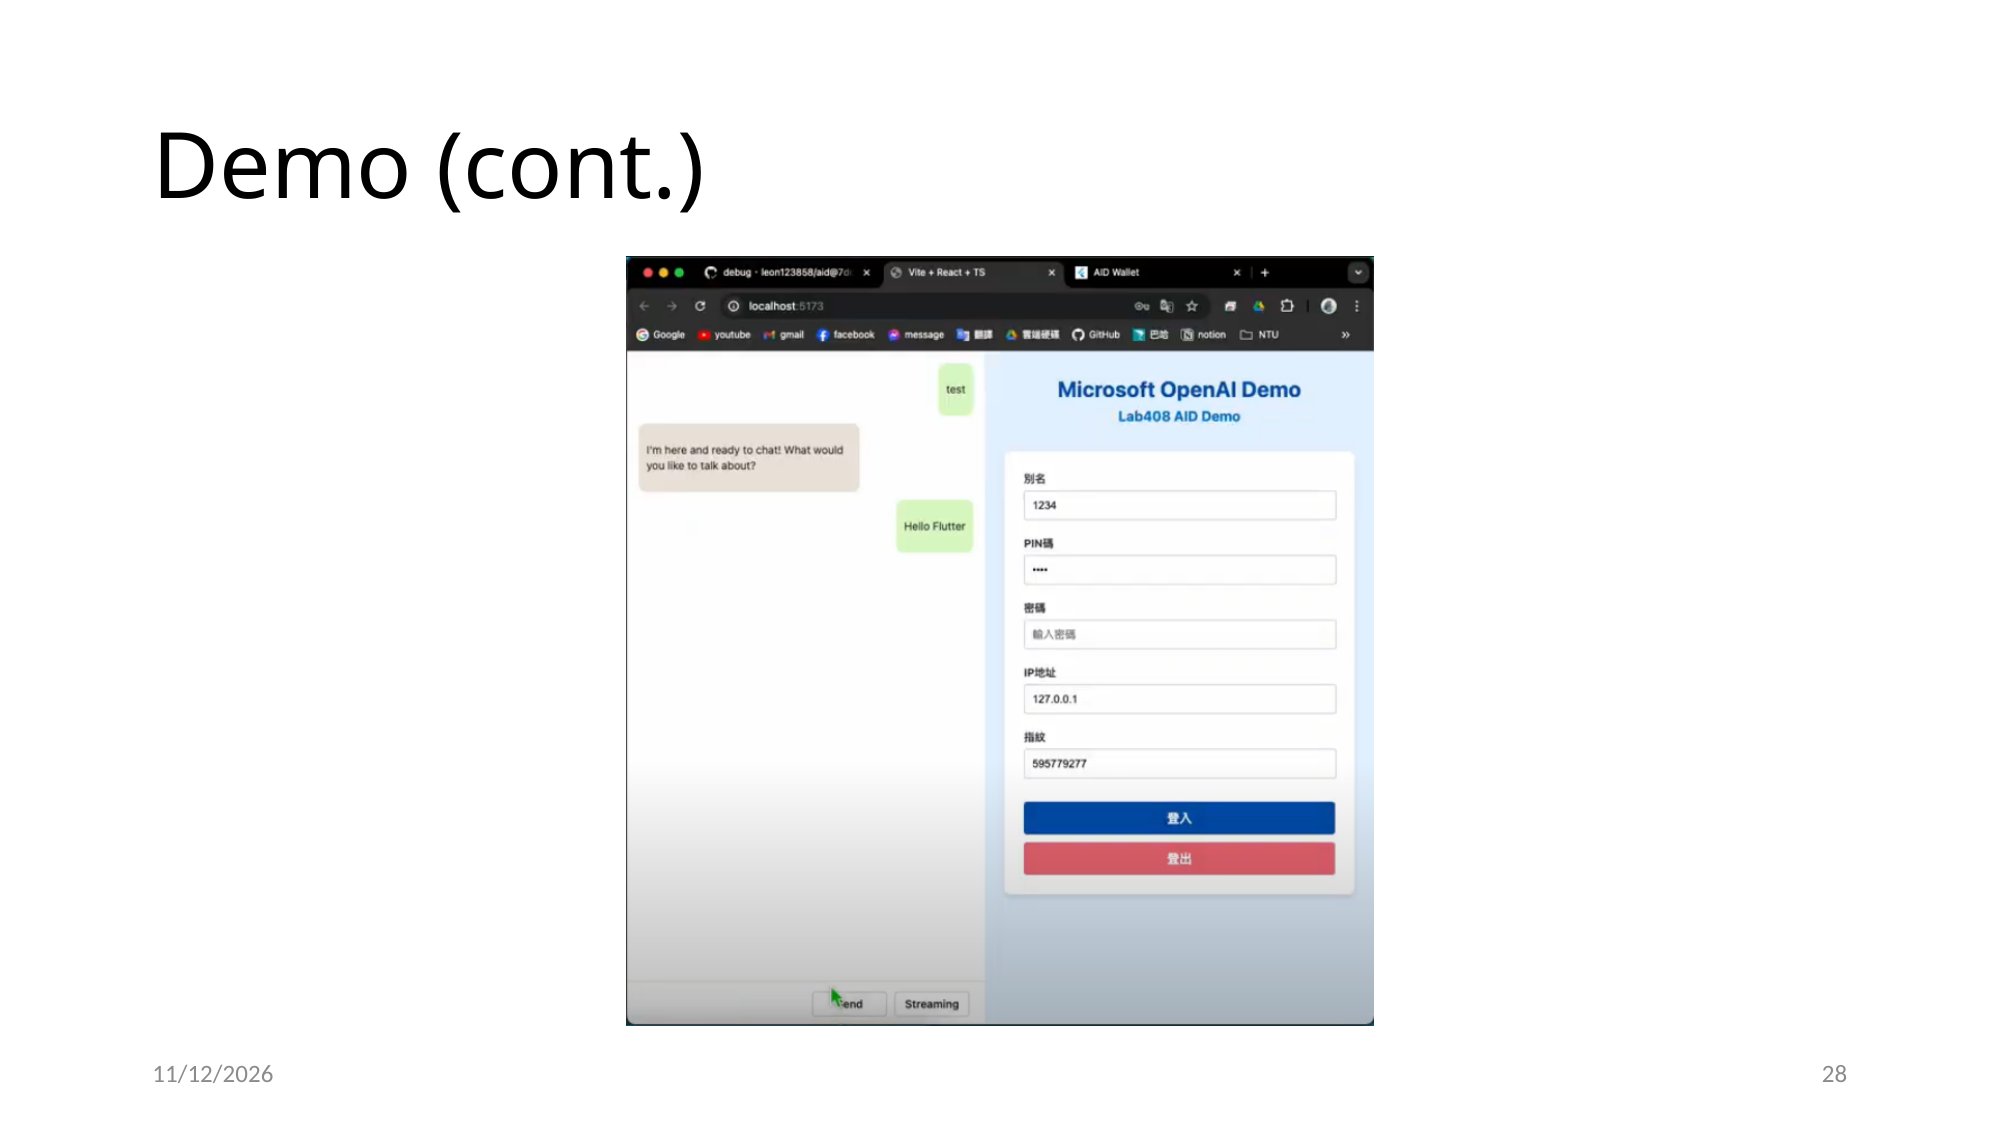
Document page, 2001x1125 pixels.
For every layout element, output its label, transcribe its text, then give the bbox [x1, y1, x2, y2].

slide_number 28 [1412, 1042, 1863, 1103]
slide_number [137, 1042, 588, 1103]
title Demo (cont.) [137, 59, 1863, 278]
picture [626, 256, 1374, 1026]
